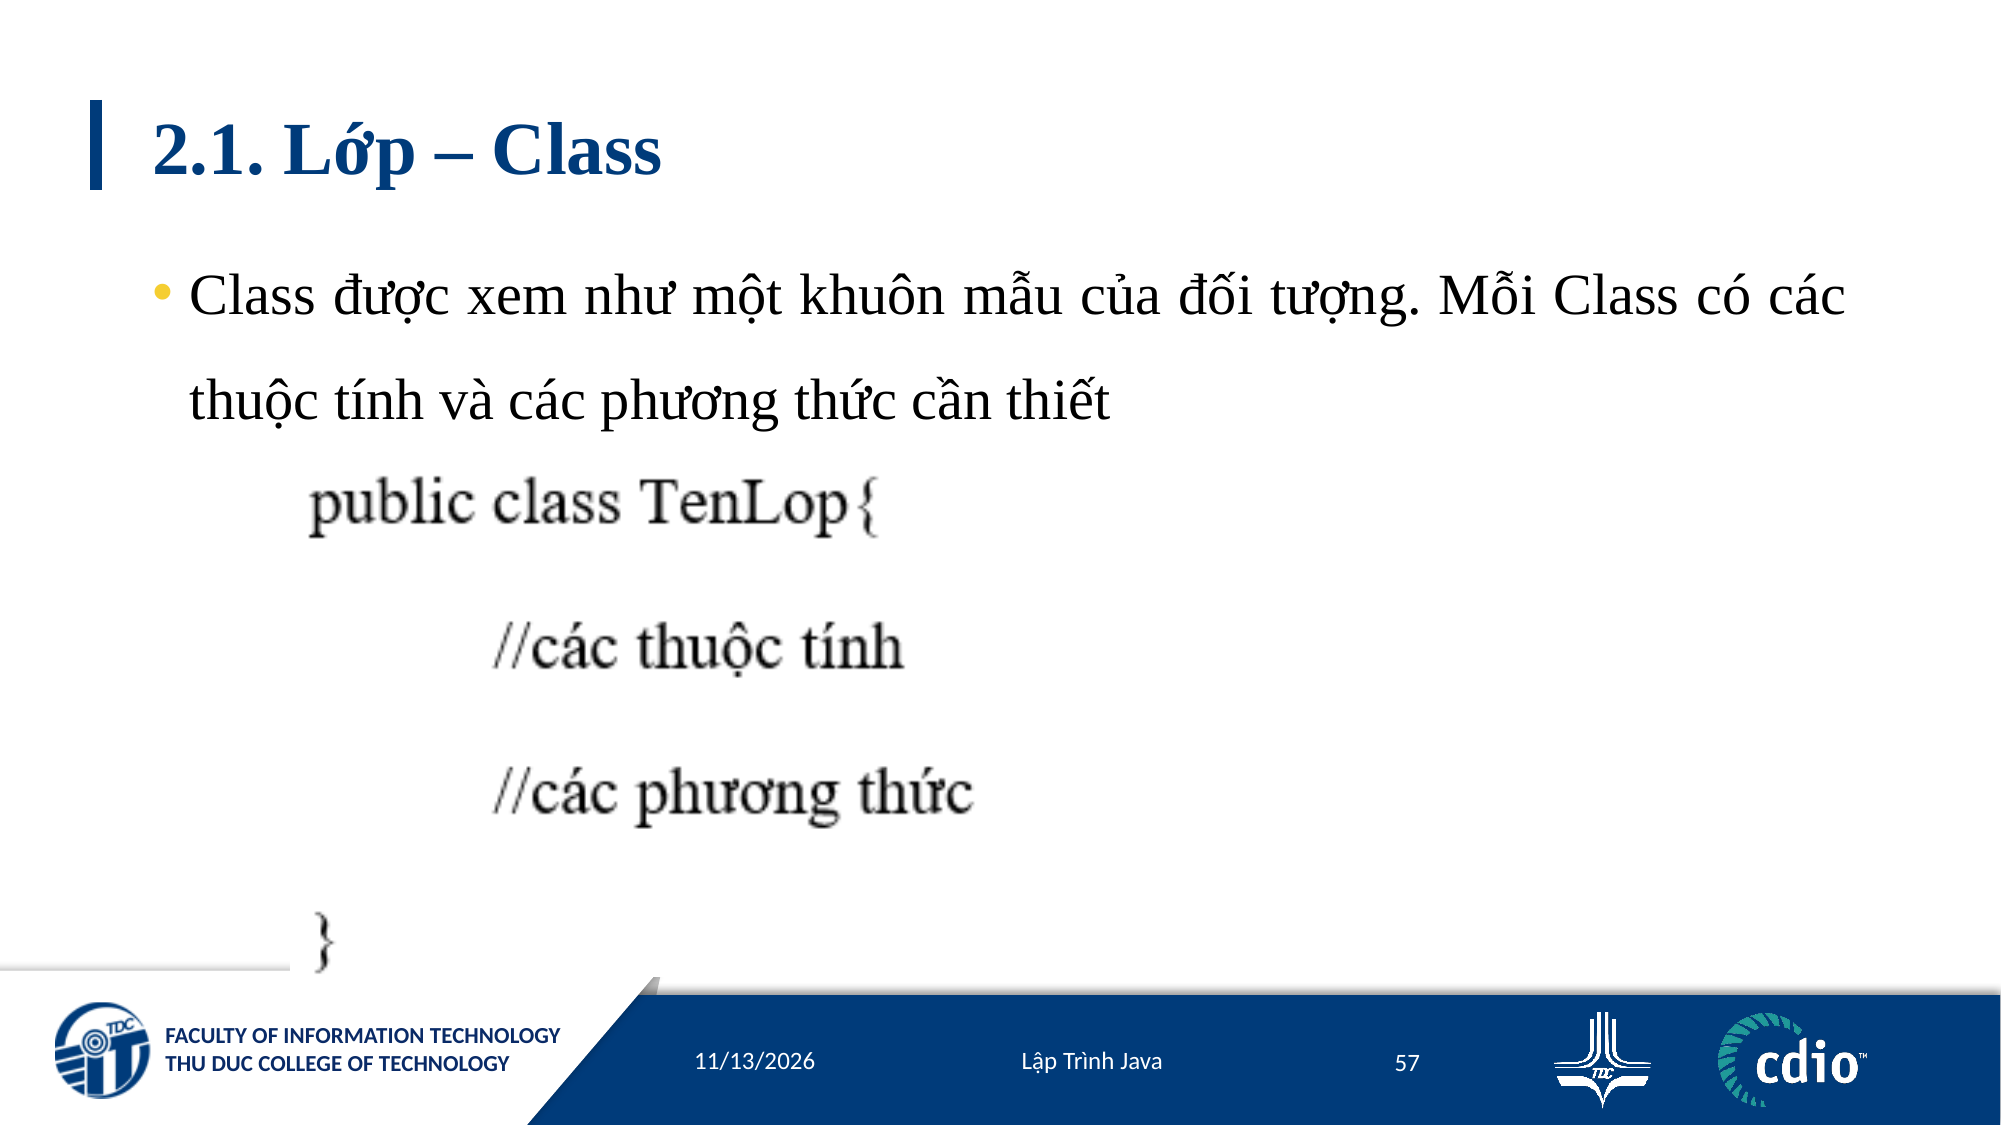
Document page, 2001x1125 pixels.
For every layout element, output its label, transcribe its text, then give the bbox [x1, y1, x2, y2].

title 2.1. Lớp – Class [137, 63, 1863, 237]
picture [1718, 1013, 1867, 1107]
list Class được xem như một khuôn mẫu của đối tượng. Mỗi Class có các thuộc tính và các phương thức cần thiết [137, 237, 1863, 978]
picture [1554, 1012, 1651, 1109]
picture [55, 1001, 453, 1099]
picture [290, 469, 1060, 977]
